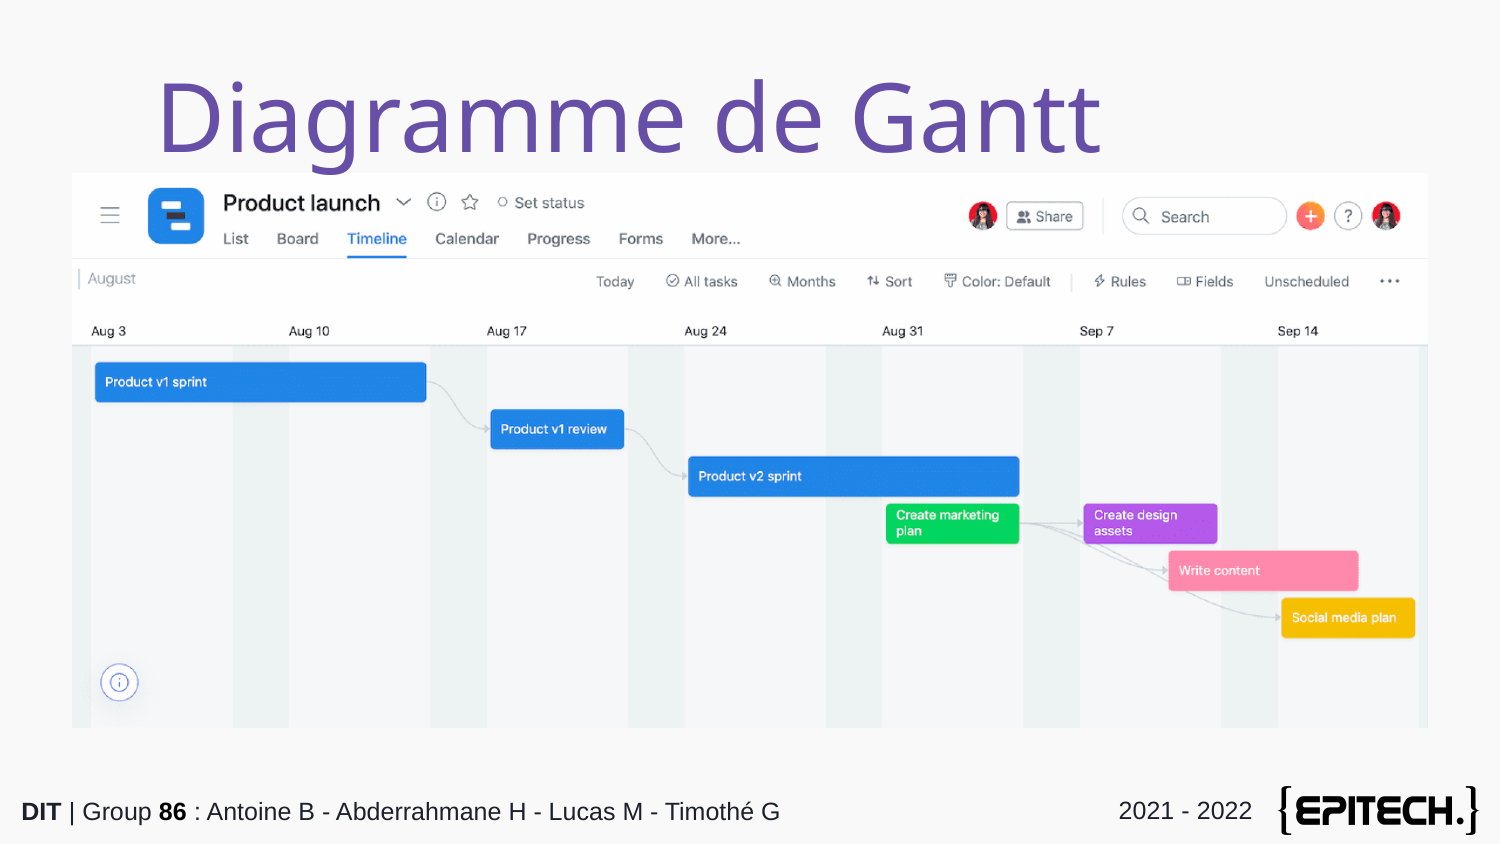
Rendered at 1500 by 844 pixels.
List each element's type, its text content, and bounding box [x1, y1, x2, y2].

picture [1277, 786, 1480, 835]
picture [72, 173, 1428, 728]
text_box Diagramme de Gantt [140, 41, 1167, 172]
